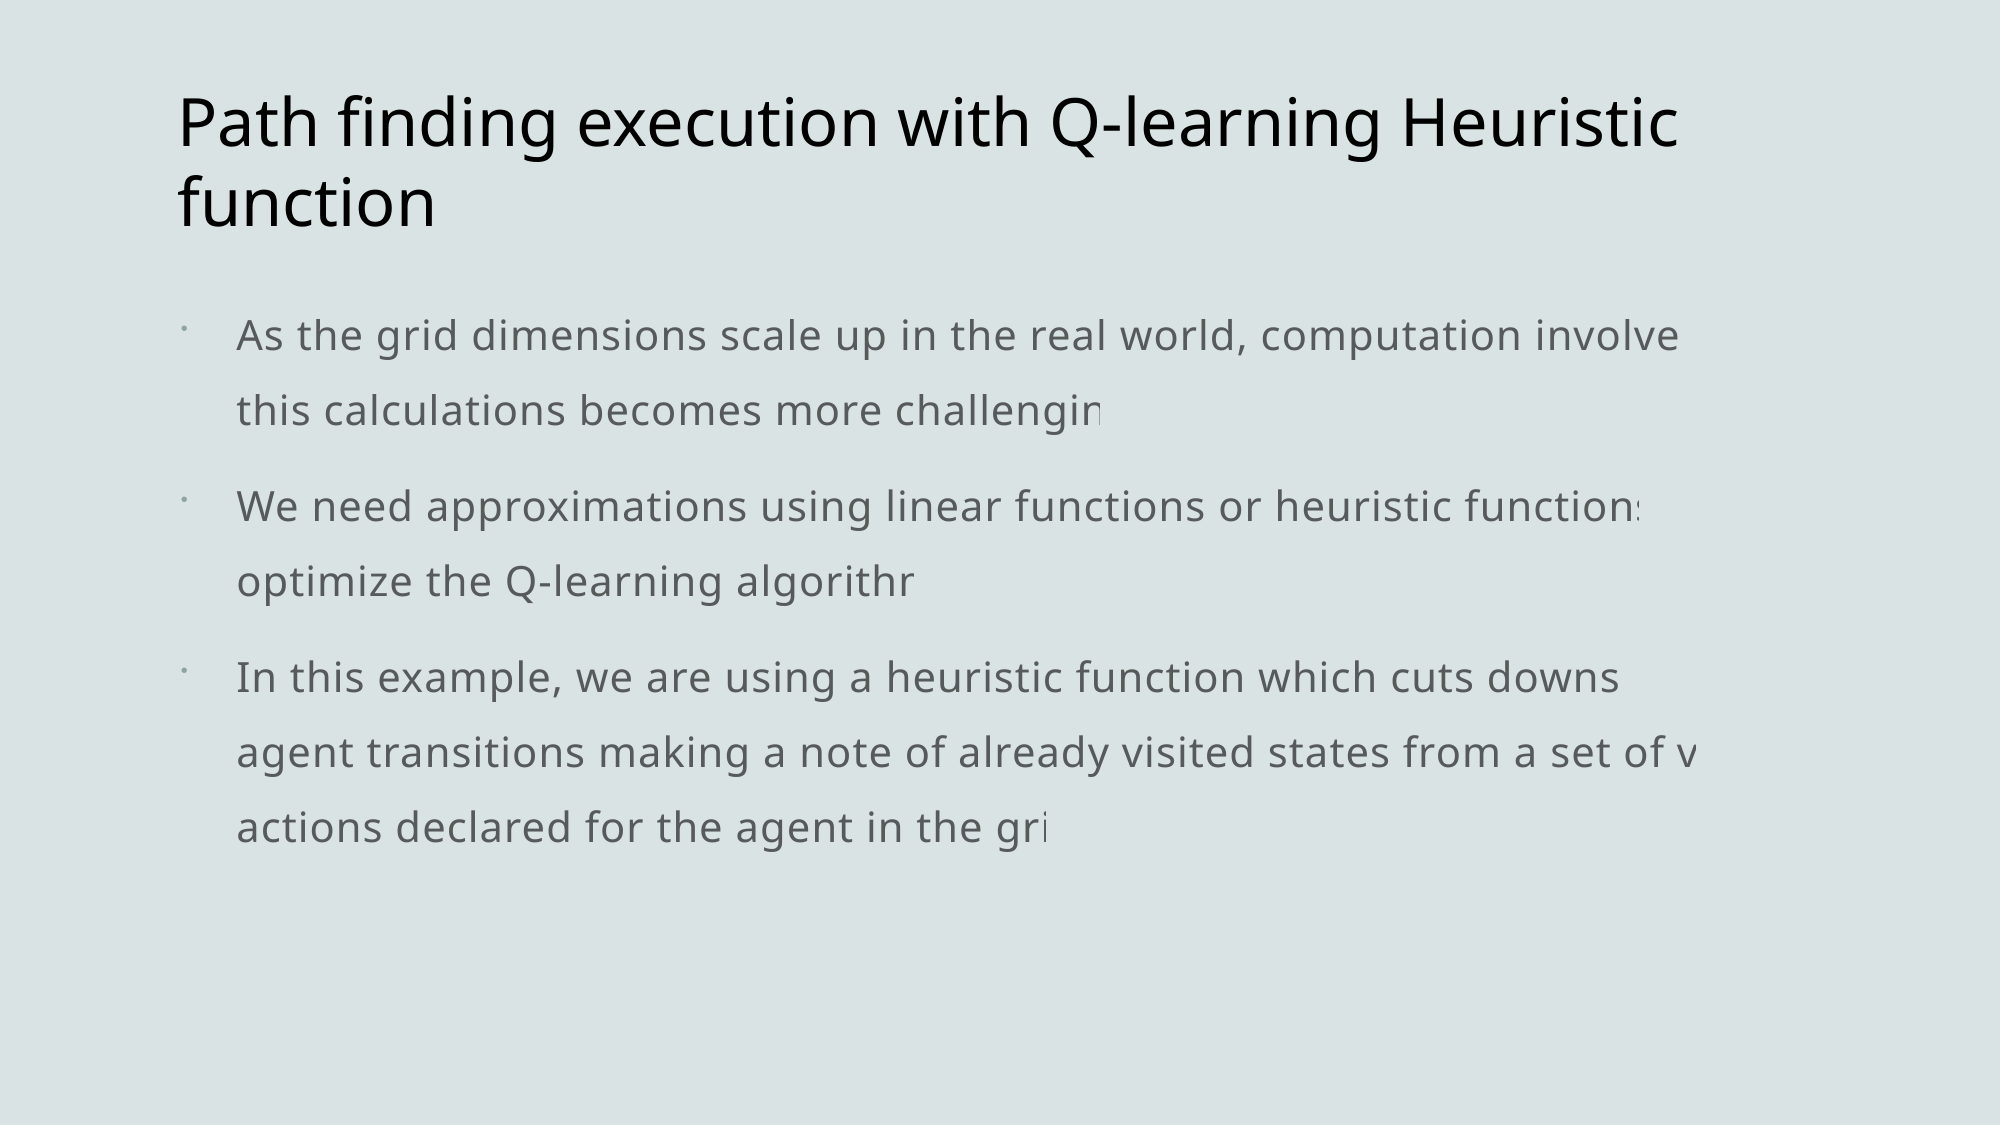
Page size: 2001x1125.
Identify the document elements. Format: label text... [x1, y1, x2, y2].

list As the grid dimensions scale up in the real world, computation involved in this calculations becomes more challenging. We need approximations using linear functions or heuristic functions to optimize the Q-learning algorithm. In this example, we are using a heuristic function which cuts downs the agent transitions making a note of already visited states from a set of valid actions declared for the agent in the grid. [162, 276, 1838, 940]
title Path finding execution with Q-learning Heuristic function [162, 64, 1838, 248]
